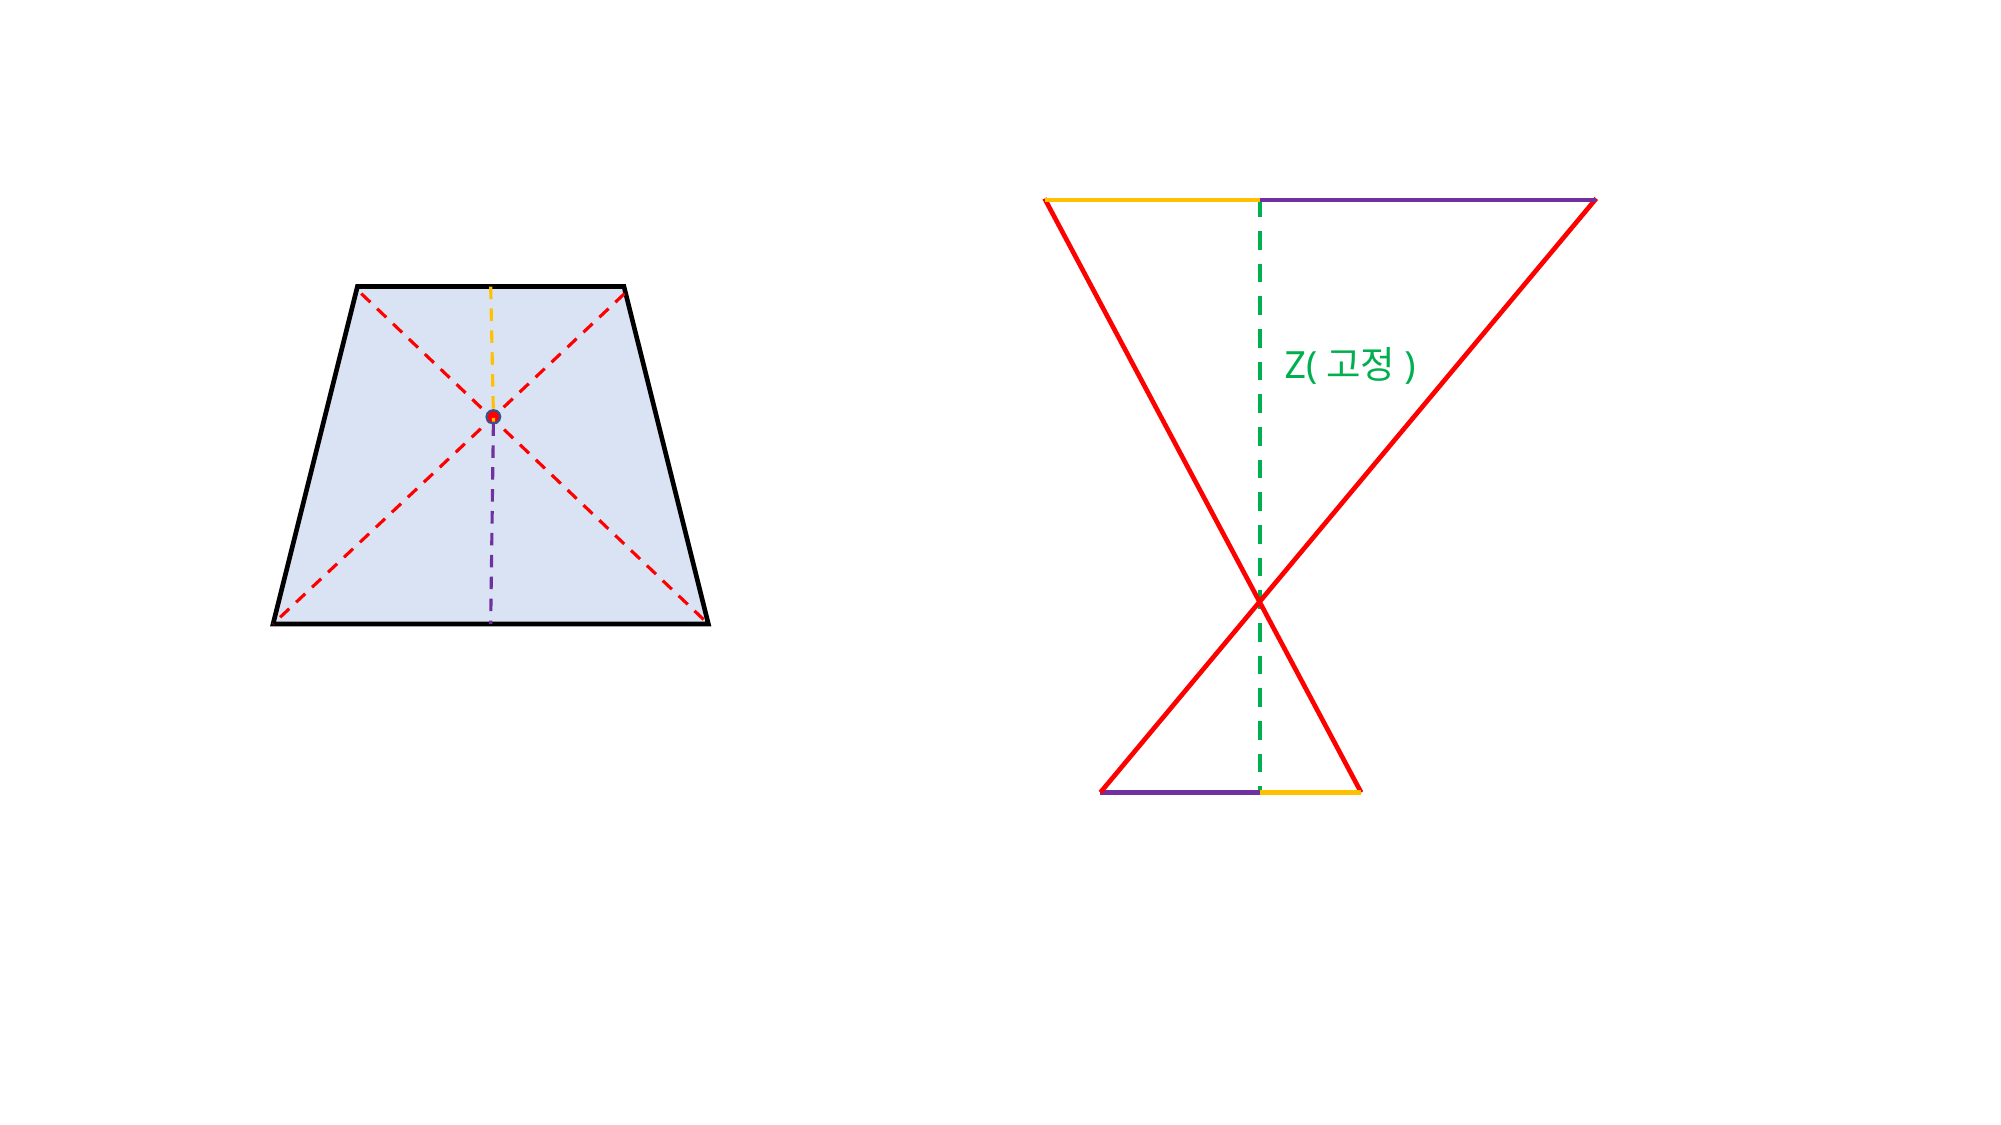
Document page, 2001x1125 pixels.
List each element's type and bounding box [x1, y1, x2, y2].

text_box [354, 285, 627, 293]
text_box [490, 423, 494, 624]
text_box [272, 293, 361, 624]
text_box [1100, 201, 1597, 793]
text_box [1044, 201, 1100, 793]
text_box [490, 286, 494, 422]
text_box [361, 293, 709, 624]
